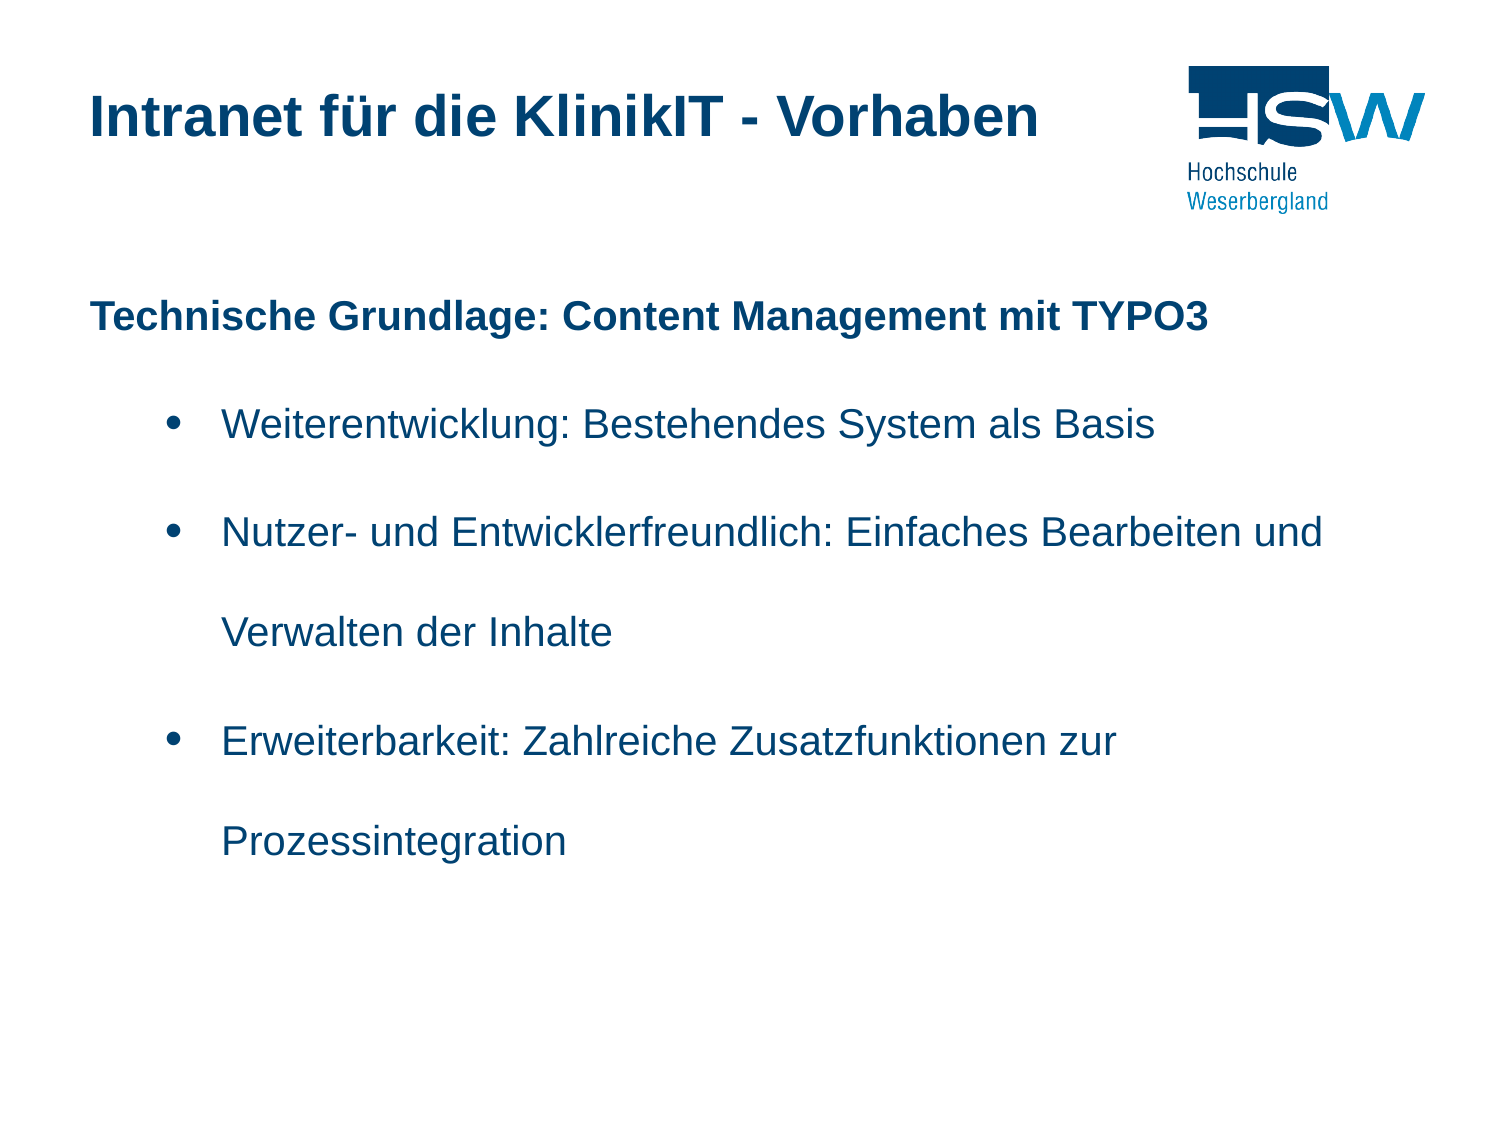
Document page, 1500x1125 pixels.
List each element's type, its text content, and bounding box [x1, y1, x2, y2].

picture [1187, 99, 1425, 214]
picture [1187, 66, 1425, 92]
text_box Intranet für die KlinikIT - Vorhaben [75, 70, 1424, 184]
list Technische Grundlage: Content Management mit TYPO3 Weiterentwicklung: Bestehendes System als Basis Nutzer- und Entwicklerfreundlich: Einfaches Bearbeiten und Verwalten der Inhalte Erweiterbarkeit: Zahlreiche Zusatzfunktionen zur Prozessintegration [75, 230, 1424, 1000]
